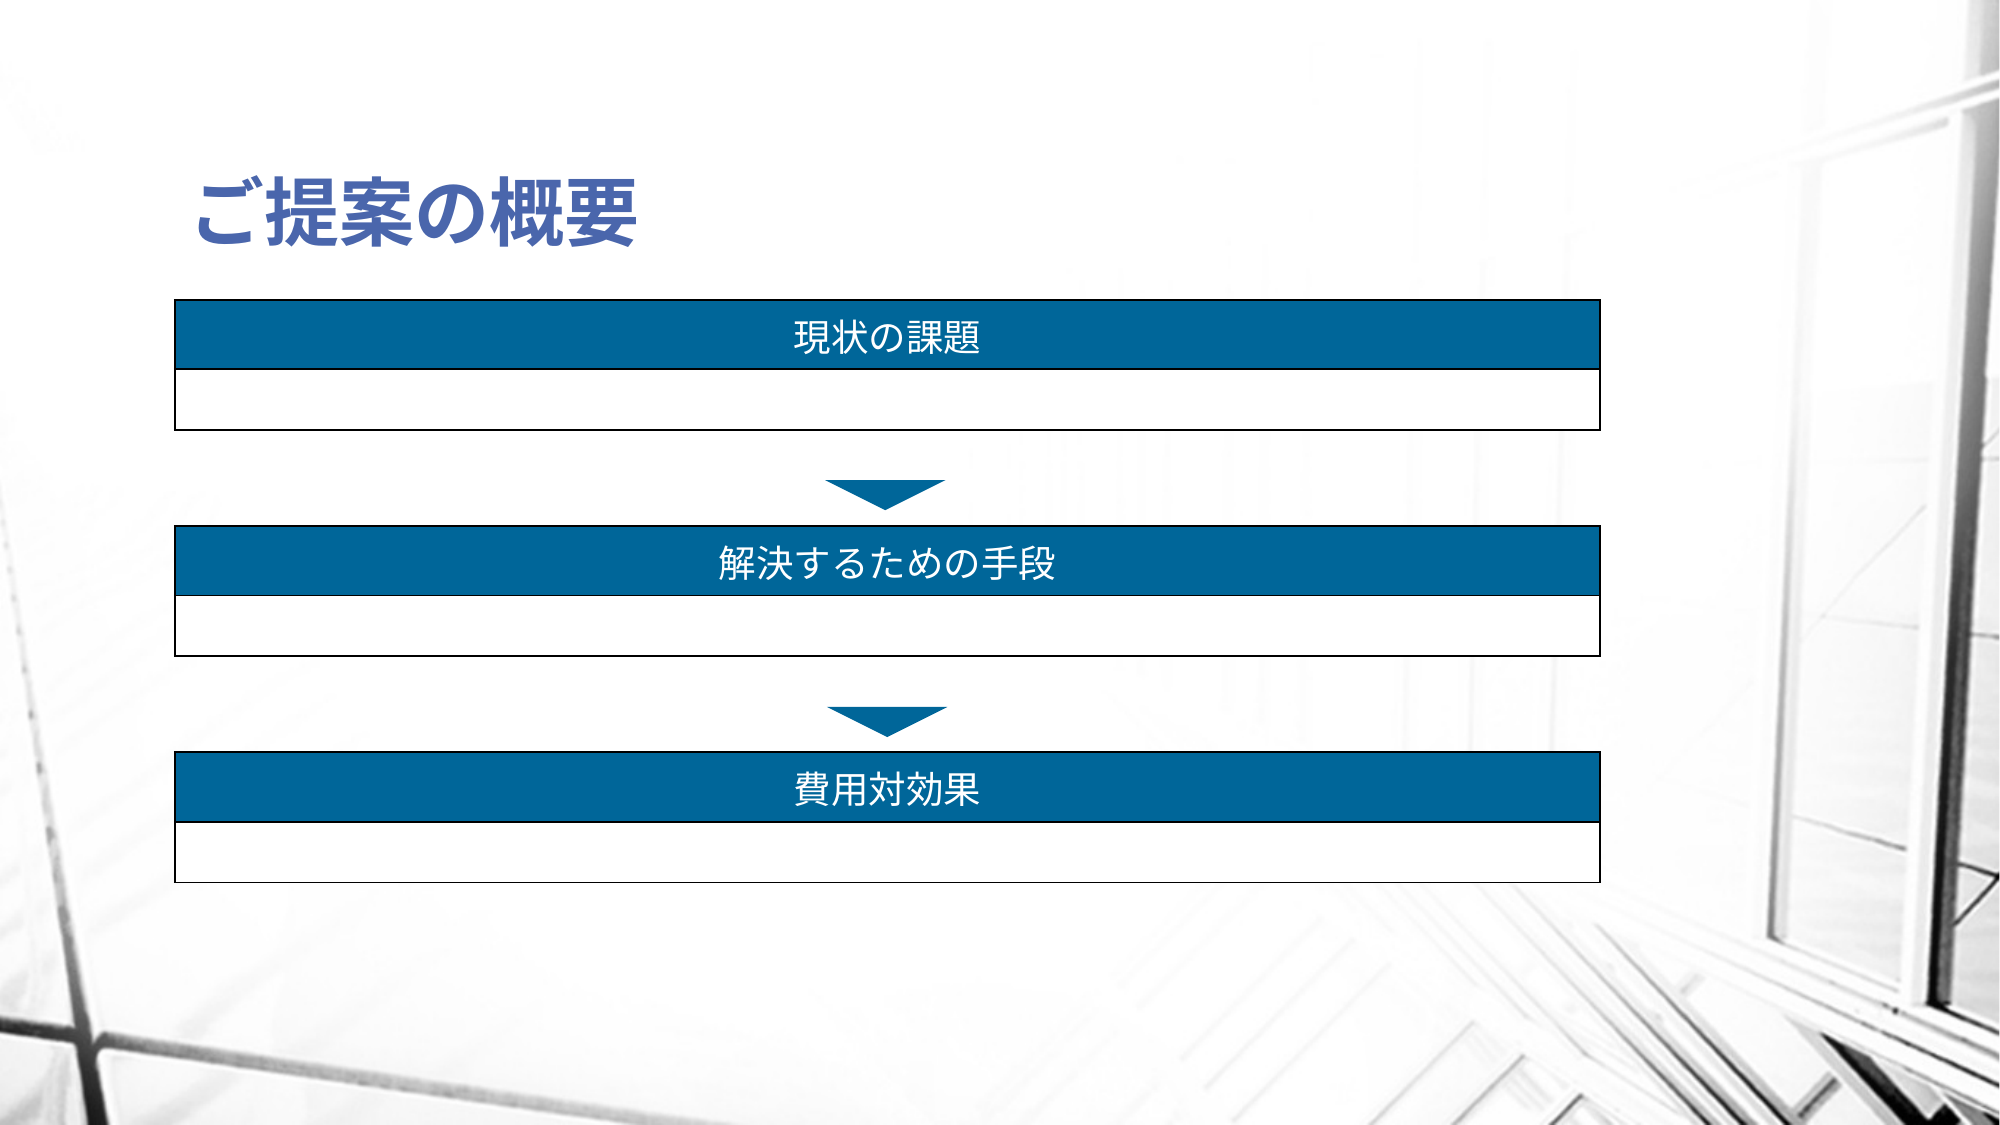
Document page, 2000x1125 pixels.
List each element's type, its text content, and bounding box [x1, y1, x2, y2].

title ご提案の概要 [174, 87, 1600, 263]
table_header 現状の課題 [176, 301, 1599, 368]
text_box [826, 706, 948, 738]
picture [0, 0, 2000, 1125]
table_header 解決するための手段 [176, 527, 1599, 595]
table_cell [176, 370, 1599, 429]
table_header 費用対効果 [176, 753, 1599, 821]
text_box [824, 479, 946, 511]
table_cell [176, 823, 1599, 882]
table_cell [176, 596, 1599, 655]
